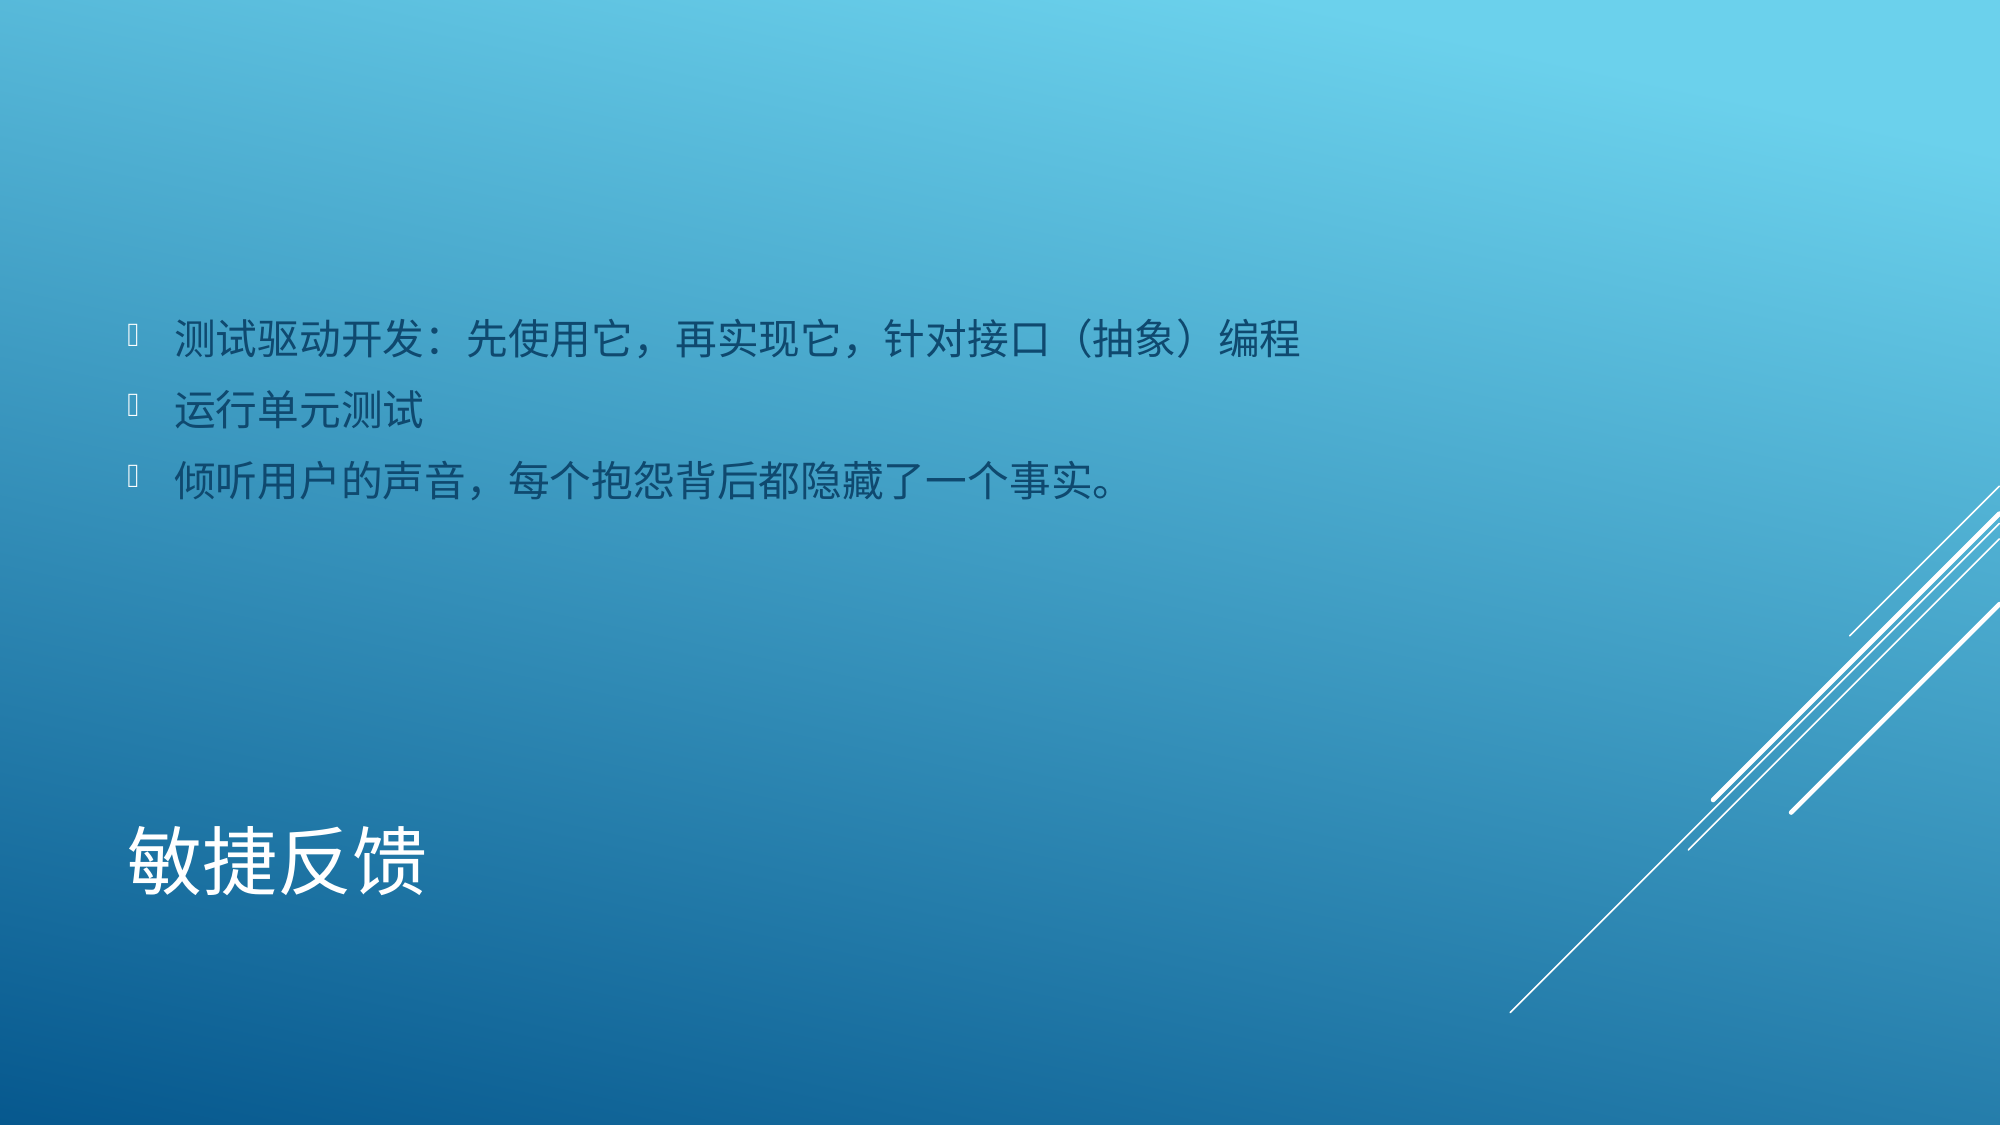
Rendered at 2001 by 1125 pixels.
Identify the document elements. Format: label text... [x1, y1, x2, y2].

title 敏捷反馈 [112, 736, 1513, 984]
list 测试驱动开发：先使用它，再实现它，针对接口（抽象）编程 运行单元测试 倾听用户的声音，每个抱怨背后都隐藏了一个事实。 [112, 112, 1513, 706]
